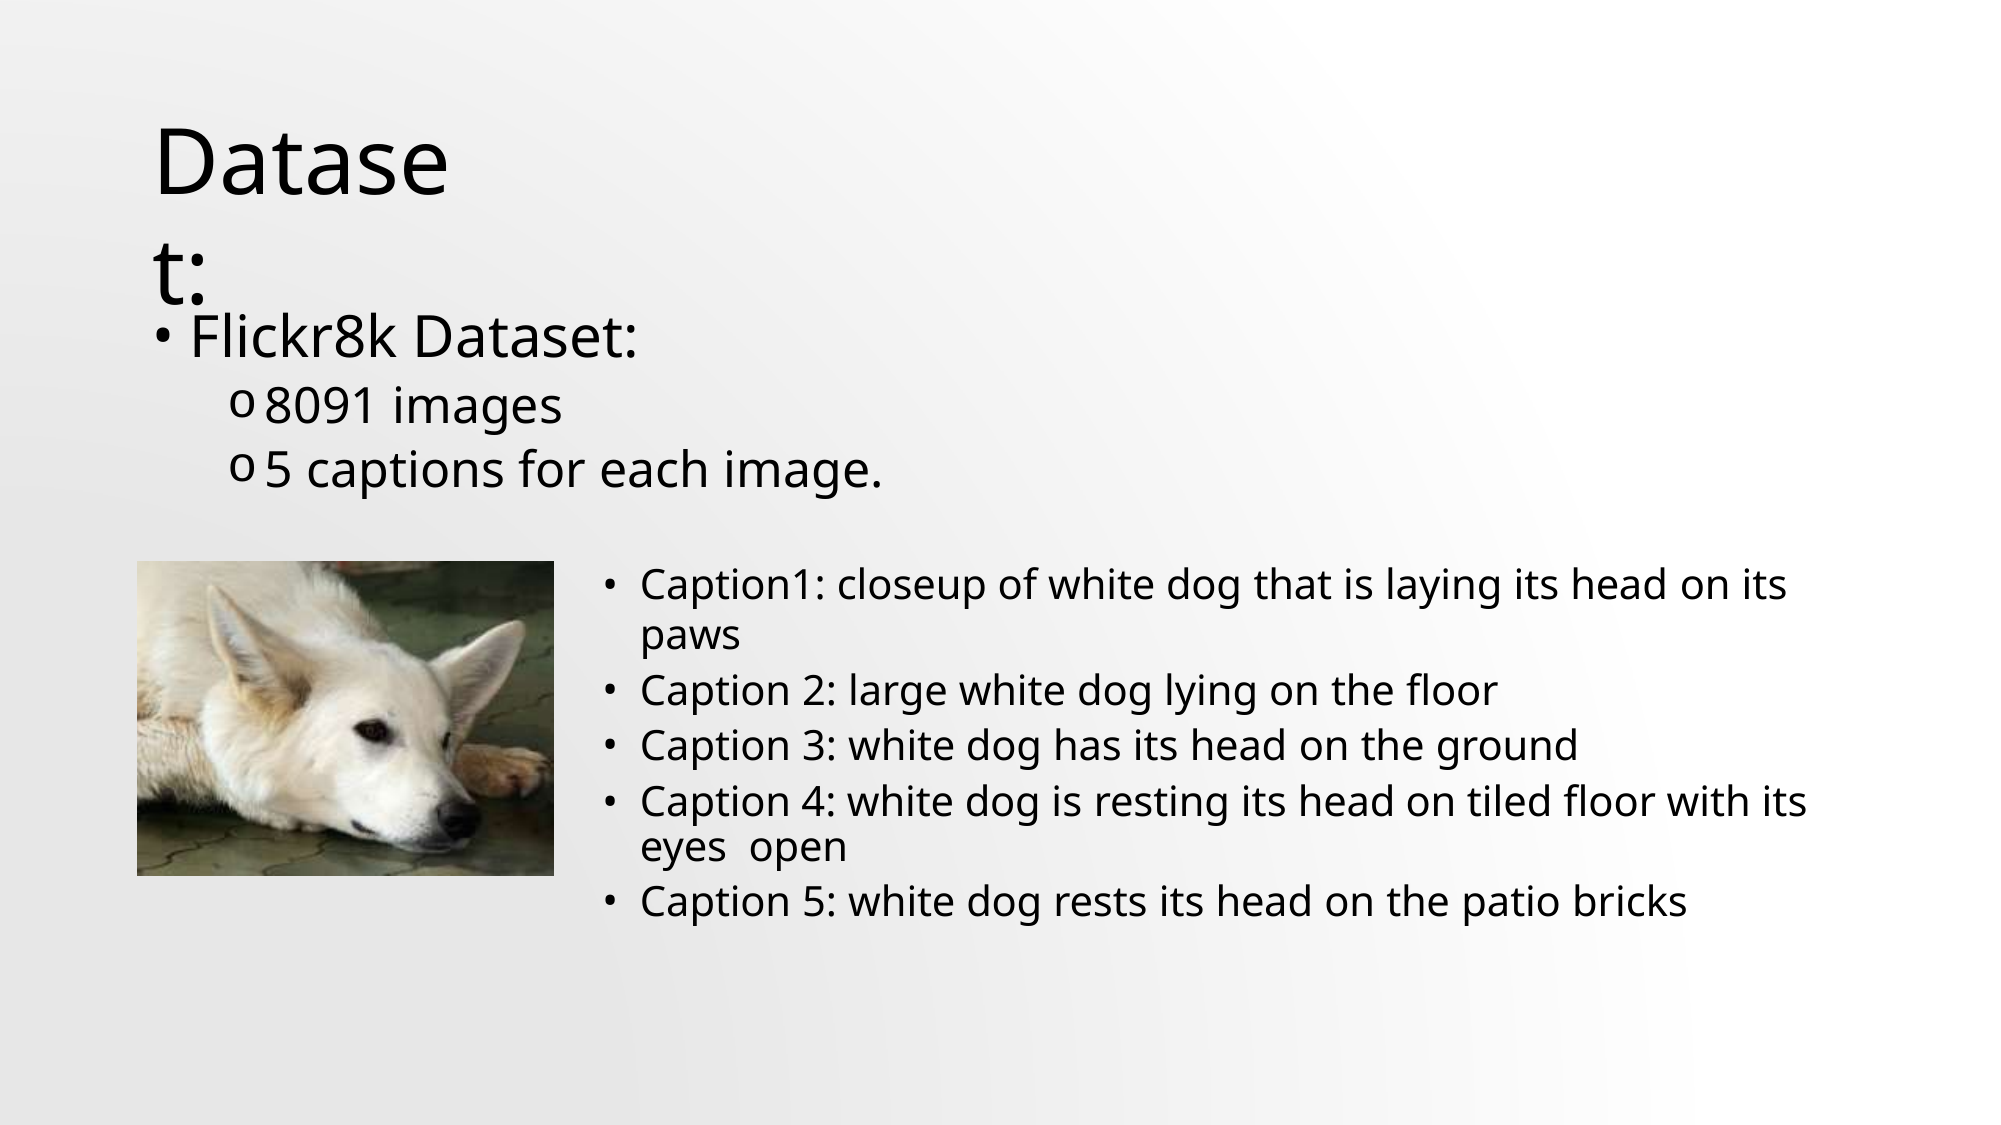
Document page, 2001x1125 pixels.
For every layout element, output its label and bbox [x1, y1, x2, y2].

text_box [0, 0, 2000, 1125]
picture [136, 561, 554, 876]
